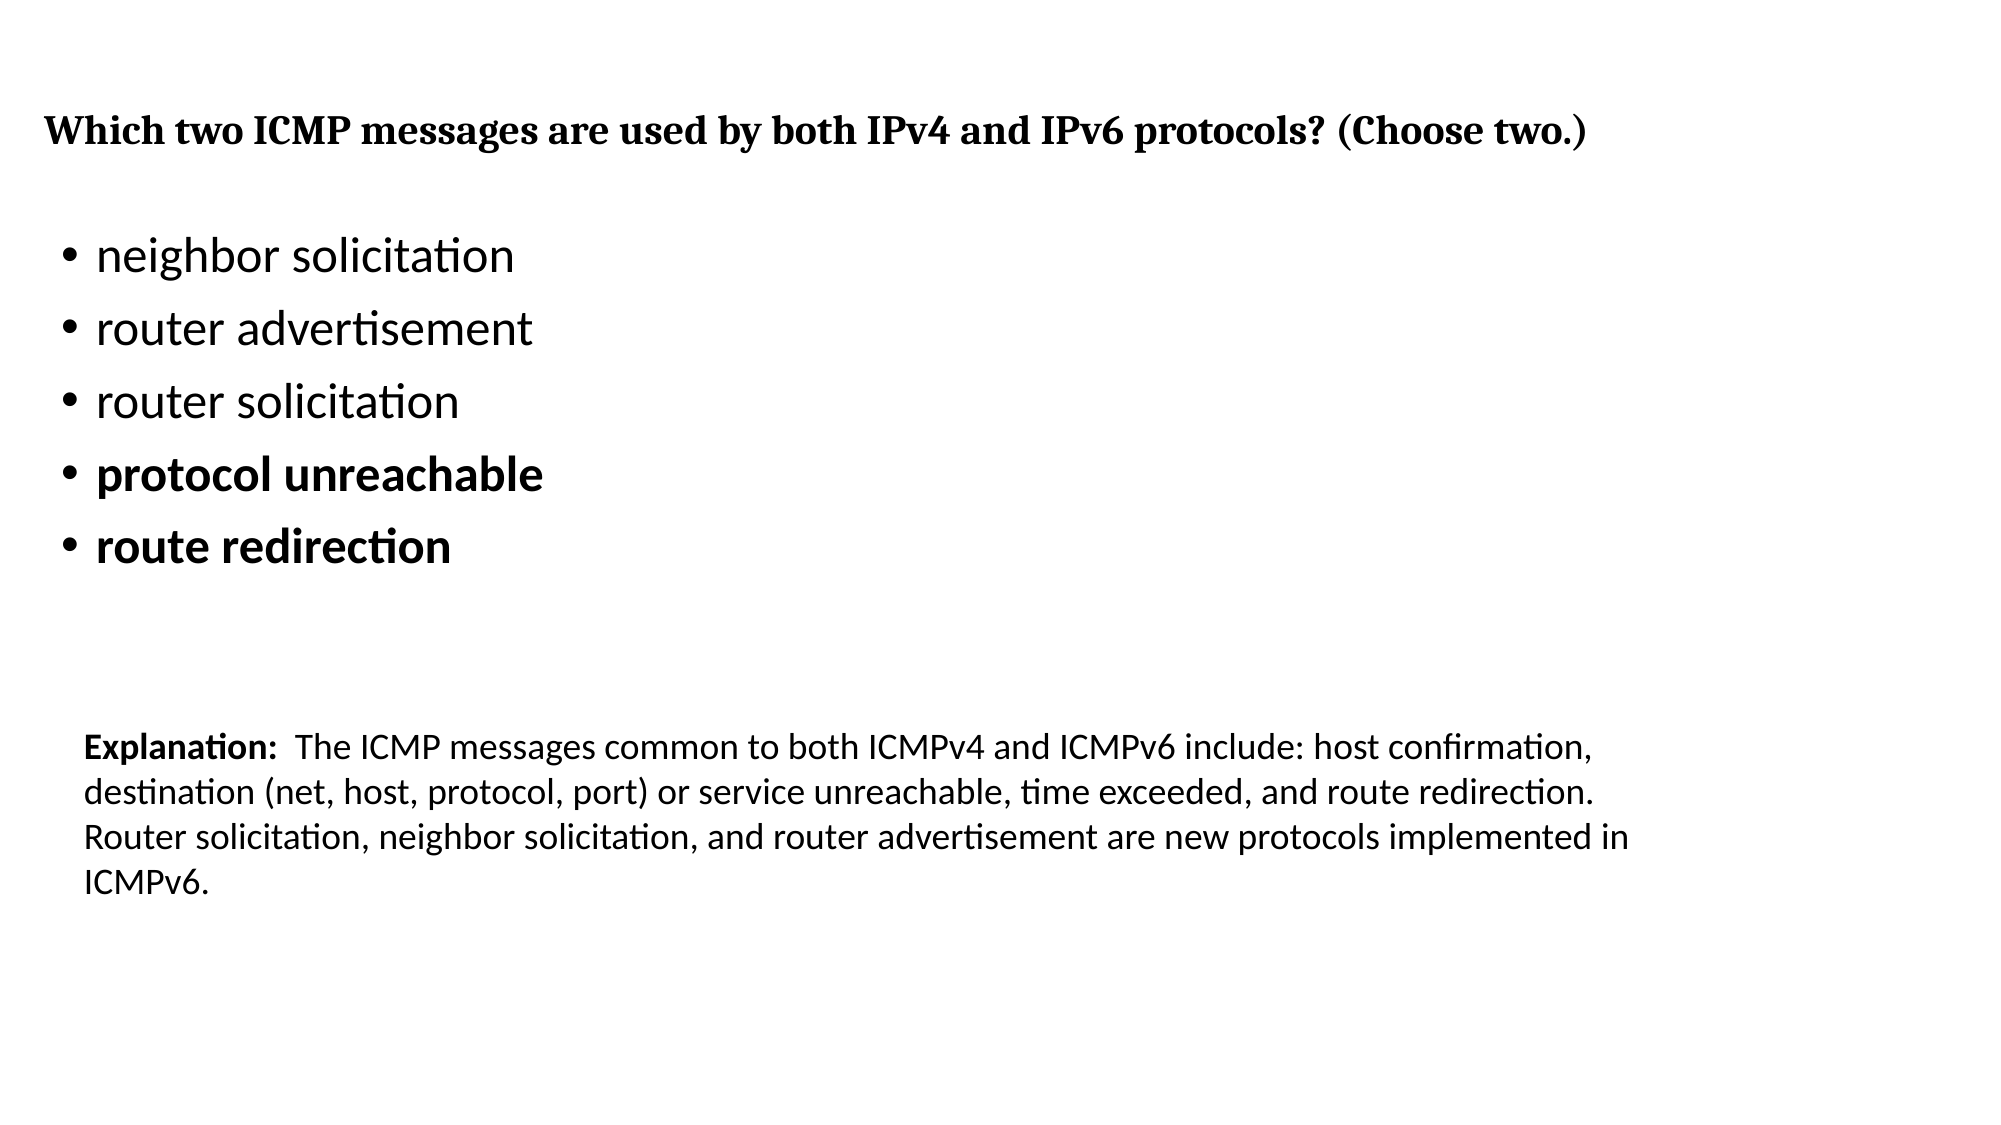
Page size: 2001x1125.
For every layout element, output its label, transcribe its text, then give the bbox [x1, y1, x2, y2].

text_box Explanation: The ICMP messages common to both ICMPv4 and ICMPv6 include: host confirmation, destination (net, host, protocol, port) or service unreachable, time exceeded, and route redirection. Router solicitation, neighbor solicitation, and router advertisement are new protocols implemented in ICMPv6. [69, 714, 1656, 910]
list neighbor solicitation router advertisement router solicitation protocol unreachable route redirection [45, 221, 1771, 585]
title Which two ICMP messages are used by both IPv4 and IPv6 protocols? (Choose two.)​ [29, 22, 1950, 241]
